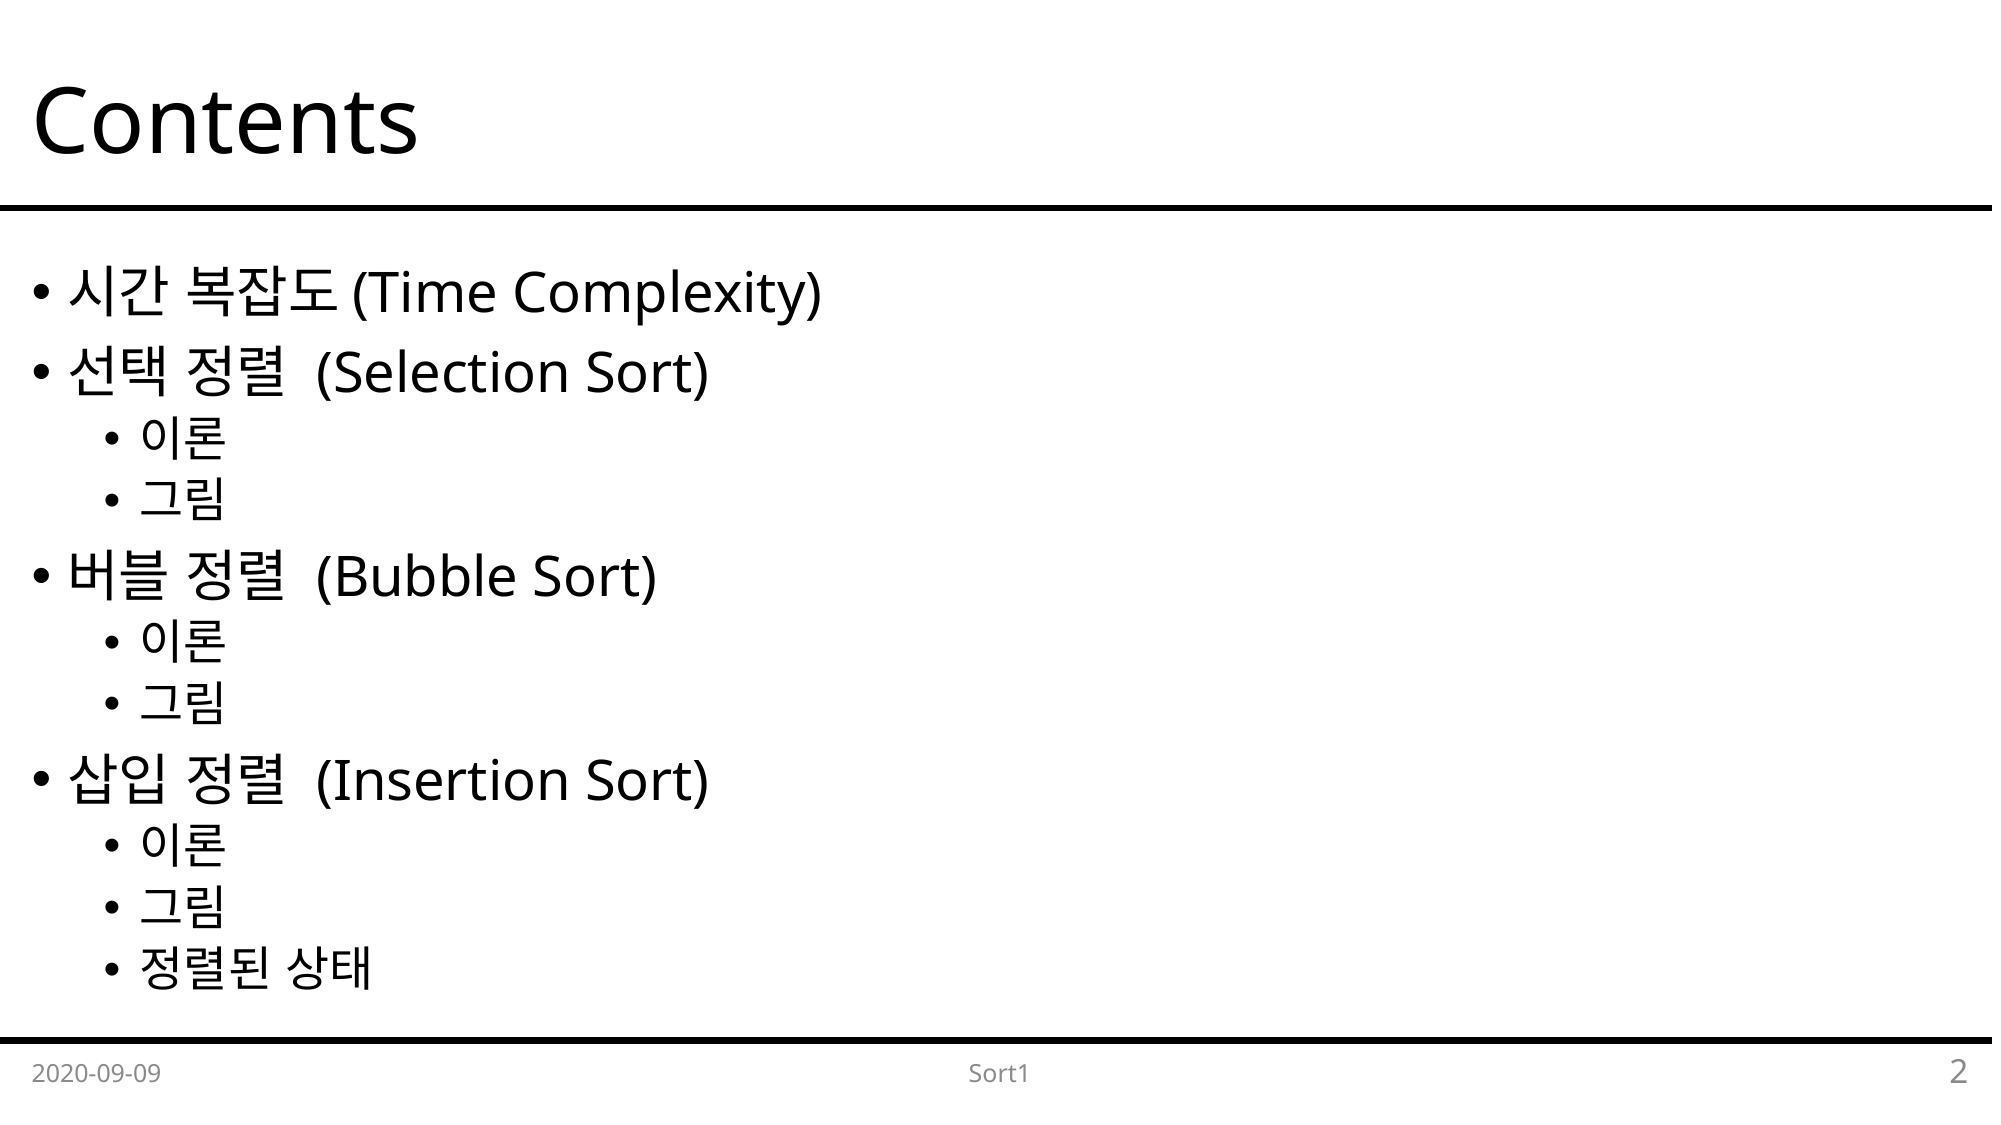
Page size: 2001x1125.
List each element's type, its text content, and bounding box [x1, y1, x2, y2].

list 시간 복잡도(Time Complexity) 선택 정렬 (Selection Sort) 이론 그림 버블 정렬 (Bubble Sort) 이론 그림 삽입 정렬 (Insertion Sort) 이론 그림 정렬된 상태 [16, 256, 1984, 1012]
title Contents [16, 22, 1984, 226]
slide_number 2 [1533, 1042, 1984, 1103]
footer Sort1 [662, 1042, 1338, 1103]
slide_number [16, 1042, 467, 1103]
